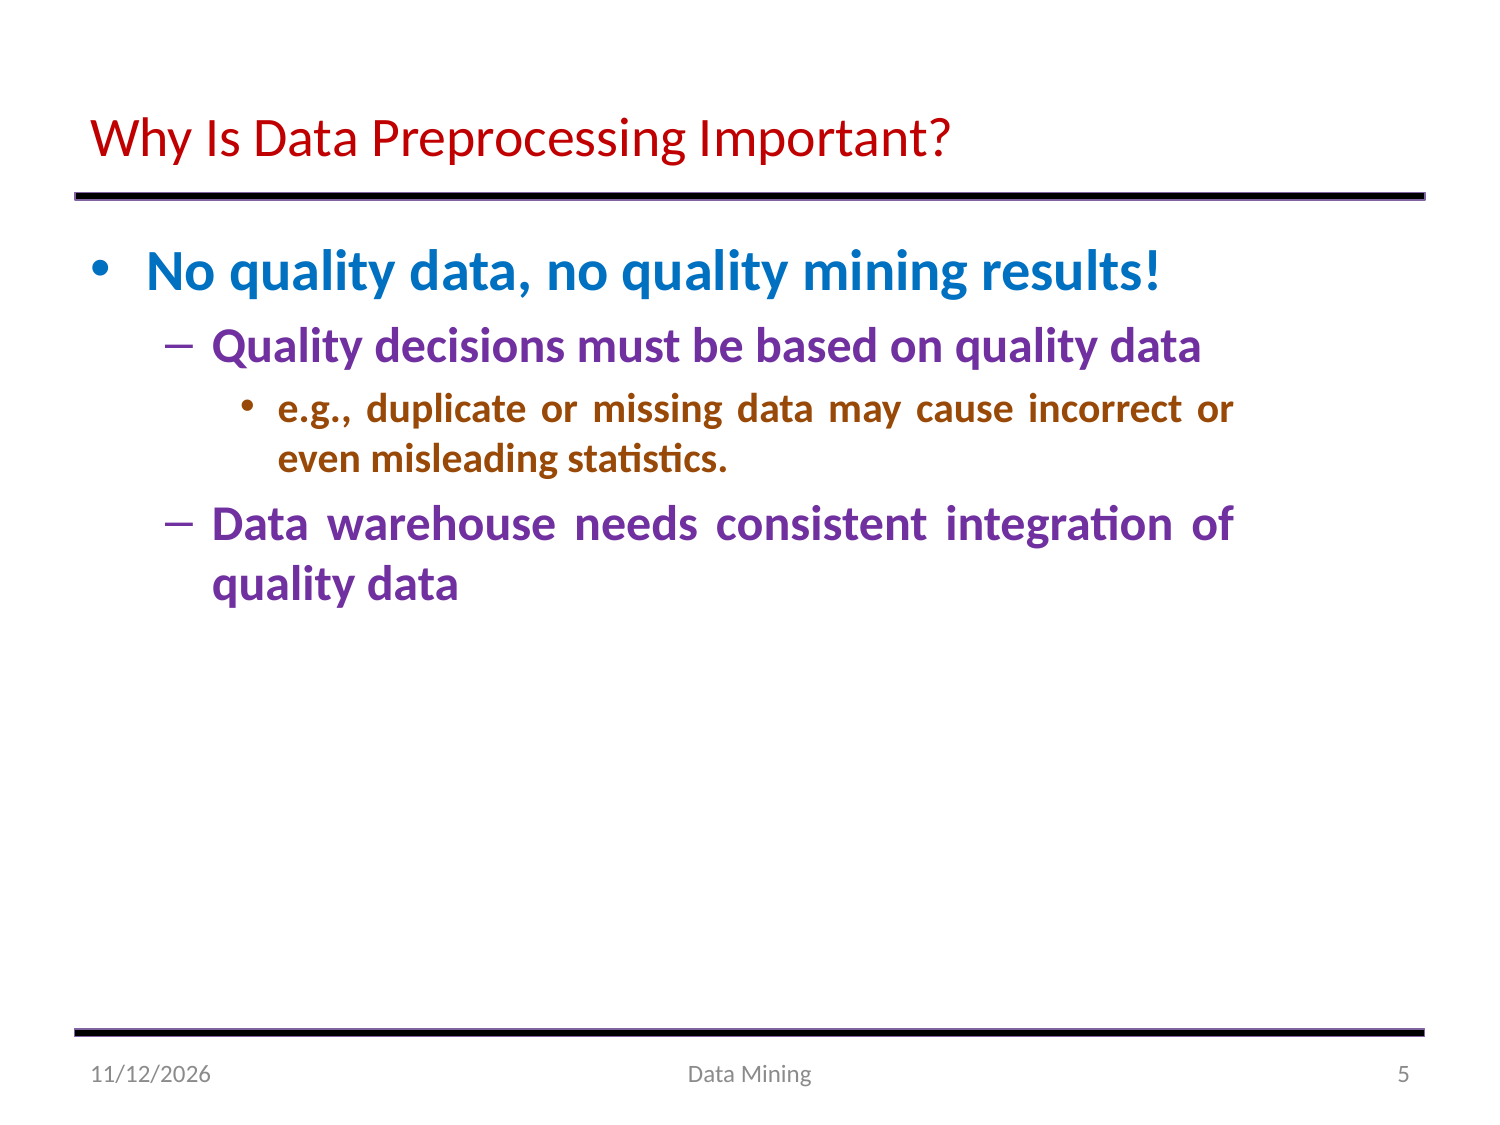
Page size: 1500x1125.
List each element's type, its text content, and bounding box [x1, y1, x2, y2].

title Why Is Data Preprocessing Important? [75, 92, 1425, 175]
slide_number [75, 1042, 425, 1103]
list No quality data, no quality mining results! Quality decisions must be based on quality data e.g., duplicate or missing data may cause incorrect or even misleading statistics. Data warehouse needs consistent integration of quality data [75, 224, 1250, 1002]
footer Data Mining [512, 1042, 988, 1103]
slide_number 5 [1074, 1042, 1425, 1103]
